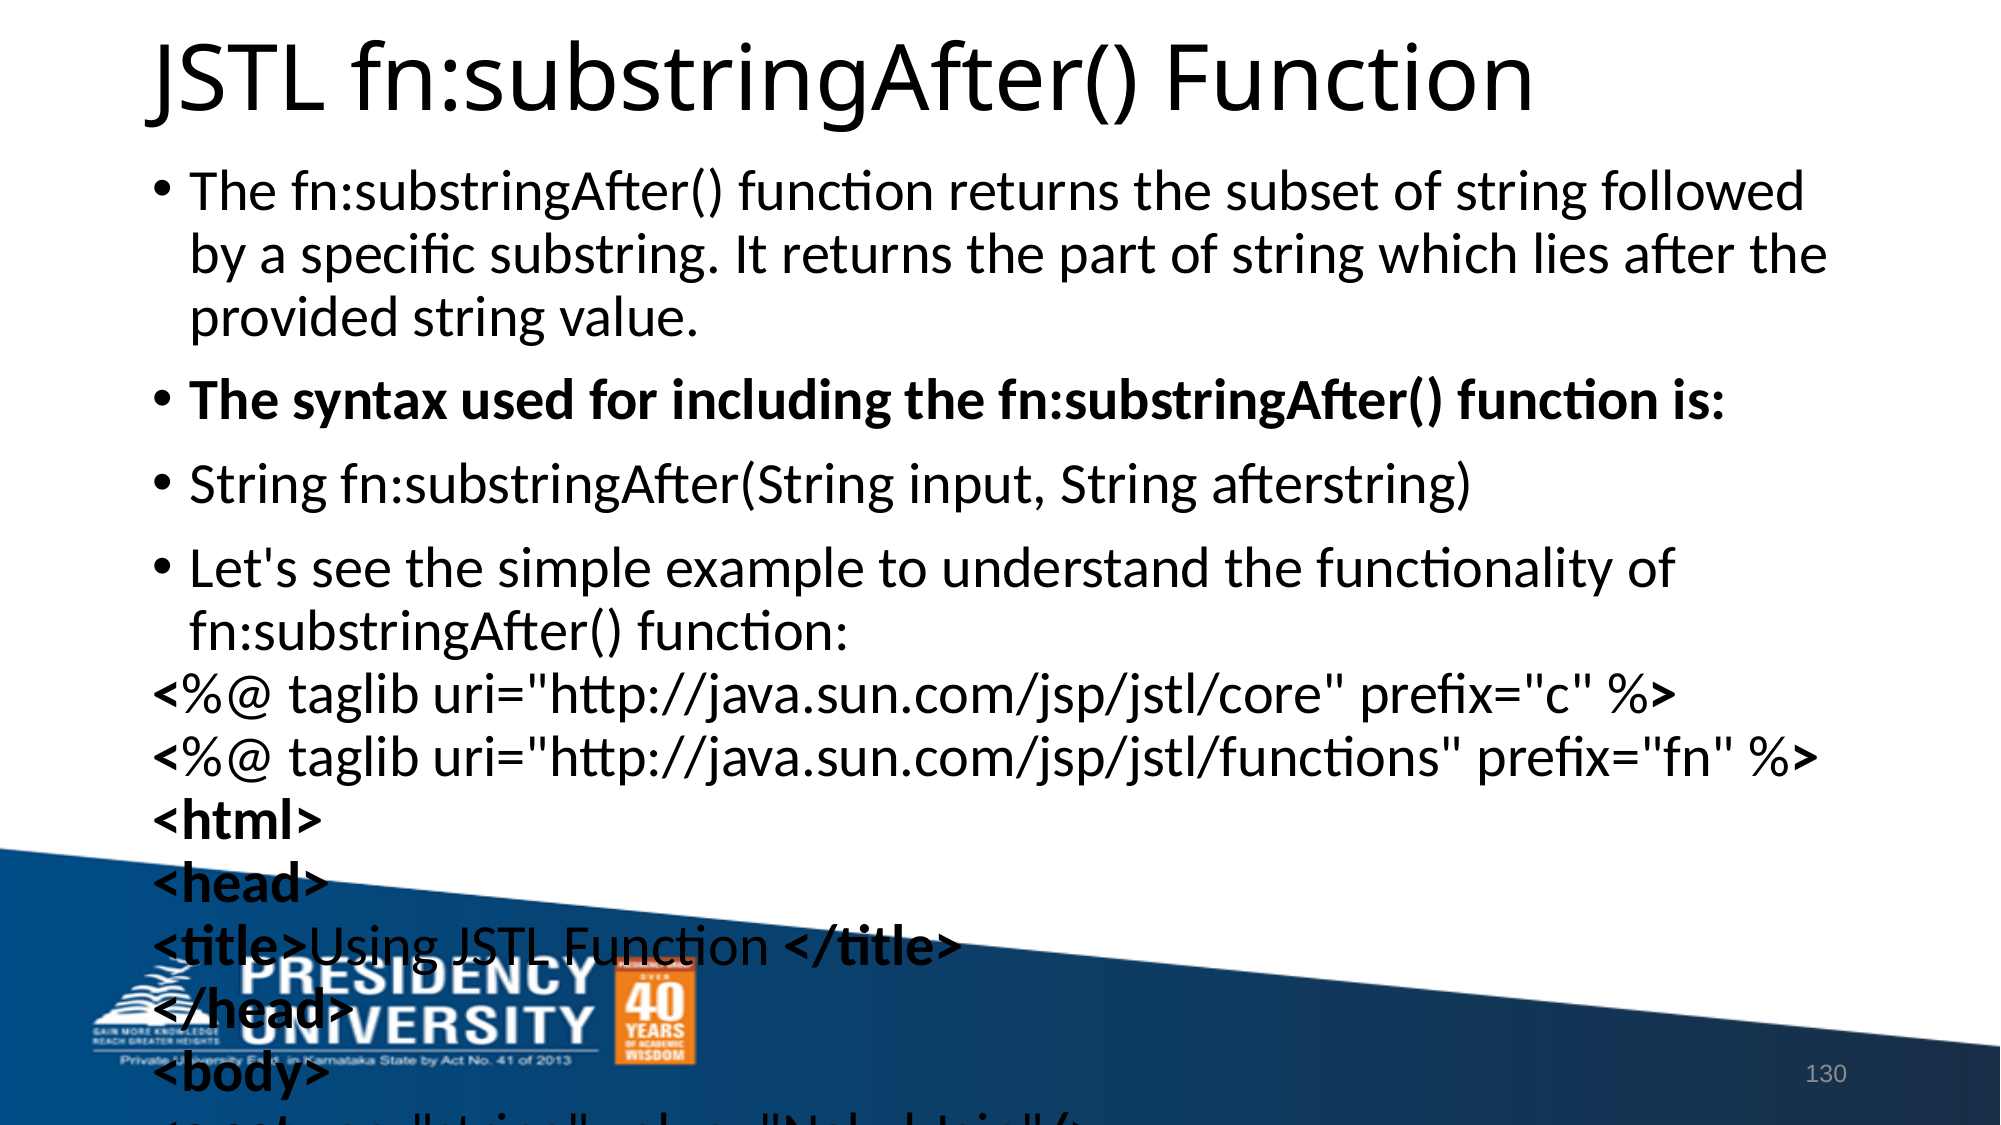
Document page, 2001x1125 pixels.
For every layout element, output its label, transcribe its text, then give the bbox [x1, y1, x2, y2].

slide_number 130 [1412, 1042, 1863, 1103]
picture [0, 845, 2000, 1125]
list The fn:substringAfter() function returns the subset of string followed by a specific substring. It returns the part of string which lies after the provided string value. The syntax used for including the fn:substringAfter() function is: String fn:substringAfter(String input, String afterstring) Let's see the simple example to understand the functionality of fn:substringAfter() function: <%@ taglib uri="http://java.sun.com/jsp/jstl/core" prefix="c" %> <%@ taglib uri="http://java.sun.com/jsp/jstl/functions" prefix="fn" %> <html> <head> <title>Using JSTL Function </title> </head> <body> <c:set var="string" value="Nakul Jain"/> ${fn:substringAfter(string, "Nakul")} </body> </html> [137, 152, 1863, 1014]
title JSTL fn:substringAfter() Function [137, 59, 1863, 152]
